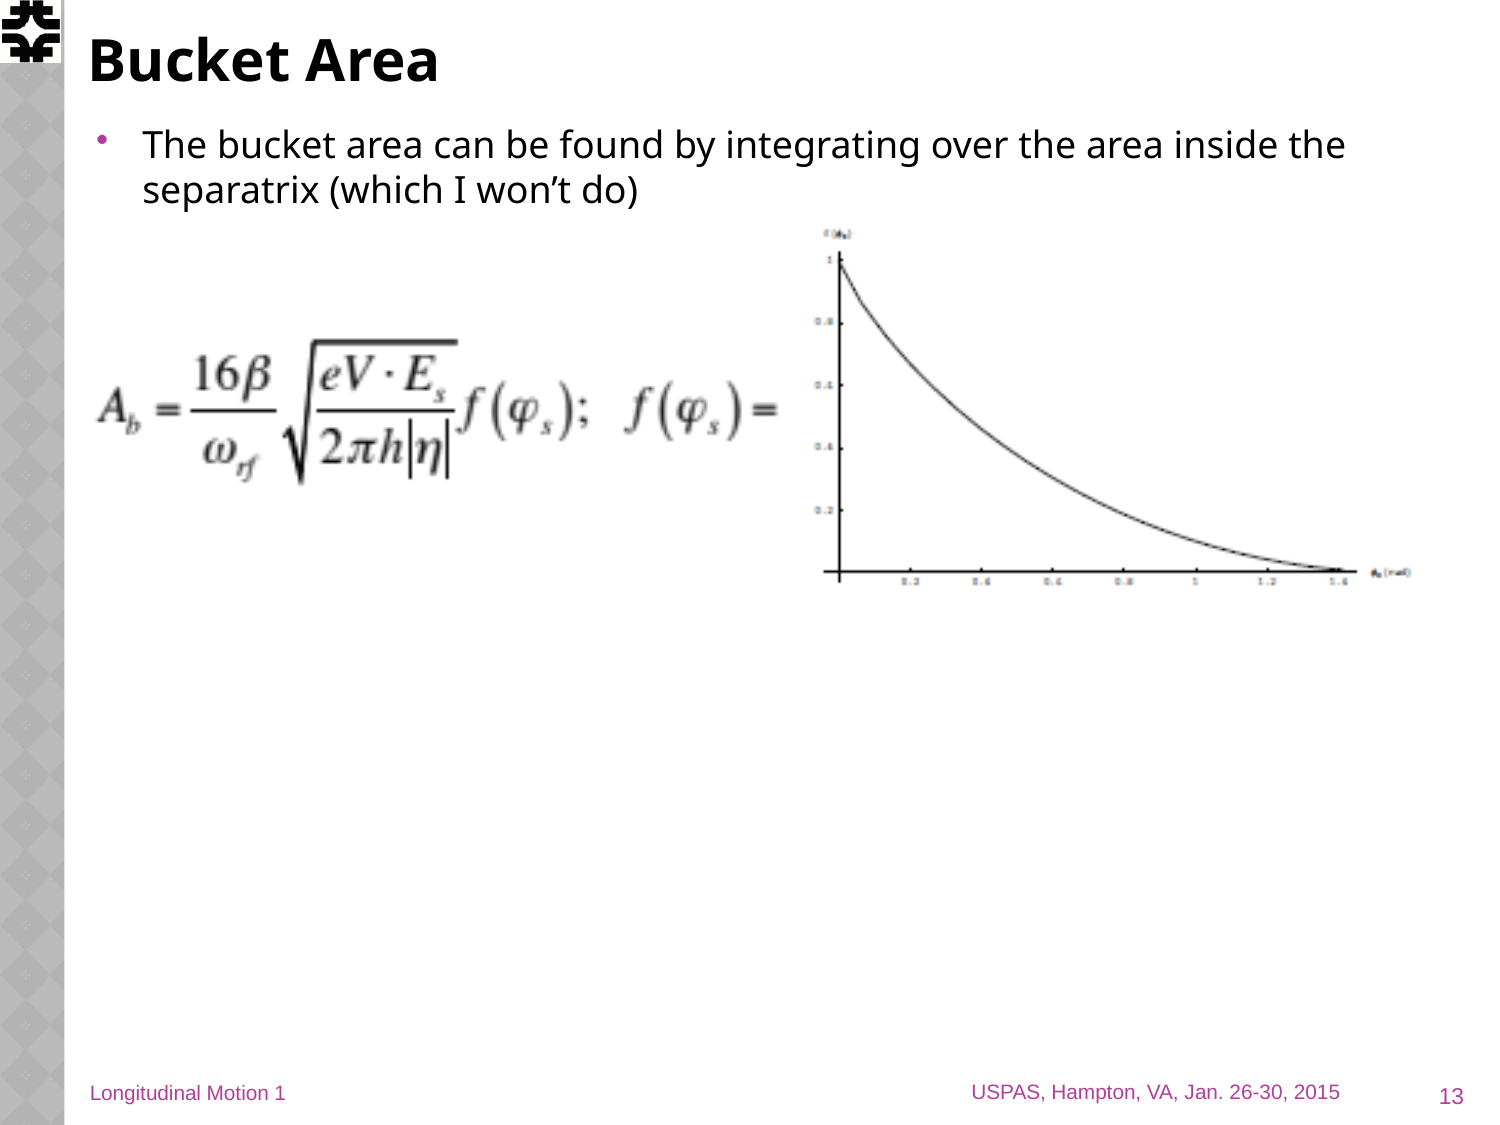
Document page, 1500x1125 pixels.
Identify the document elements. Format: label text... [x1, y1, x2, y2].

slide_number 13 [1367, 1071, 1465, 1110]
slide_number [941, 1077, 1355, 1104]
title Bucket Area [80, 20, 1436, 93]
picture [790, 203, 1441, 603]
footer Longitudinal Motion 1 [75, 1075, 709, 1105]
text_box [89, 334, 782, 490]
list The bucket area can be found by integrating over the area inside the separatrix (which I won’t do) [82, 112, 1437, 229]
picture [0, 0, 61, 63]
